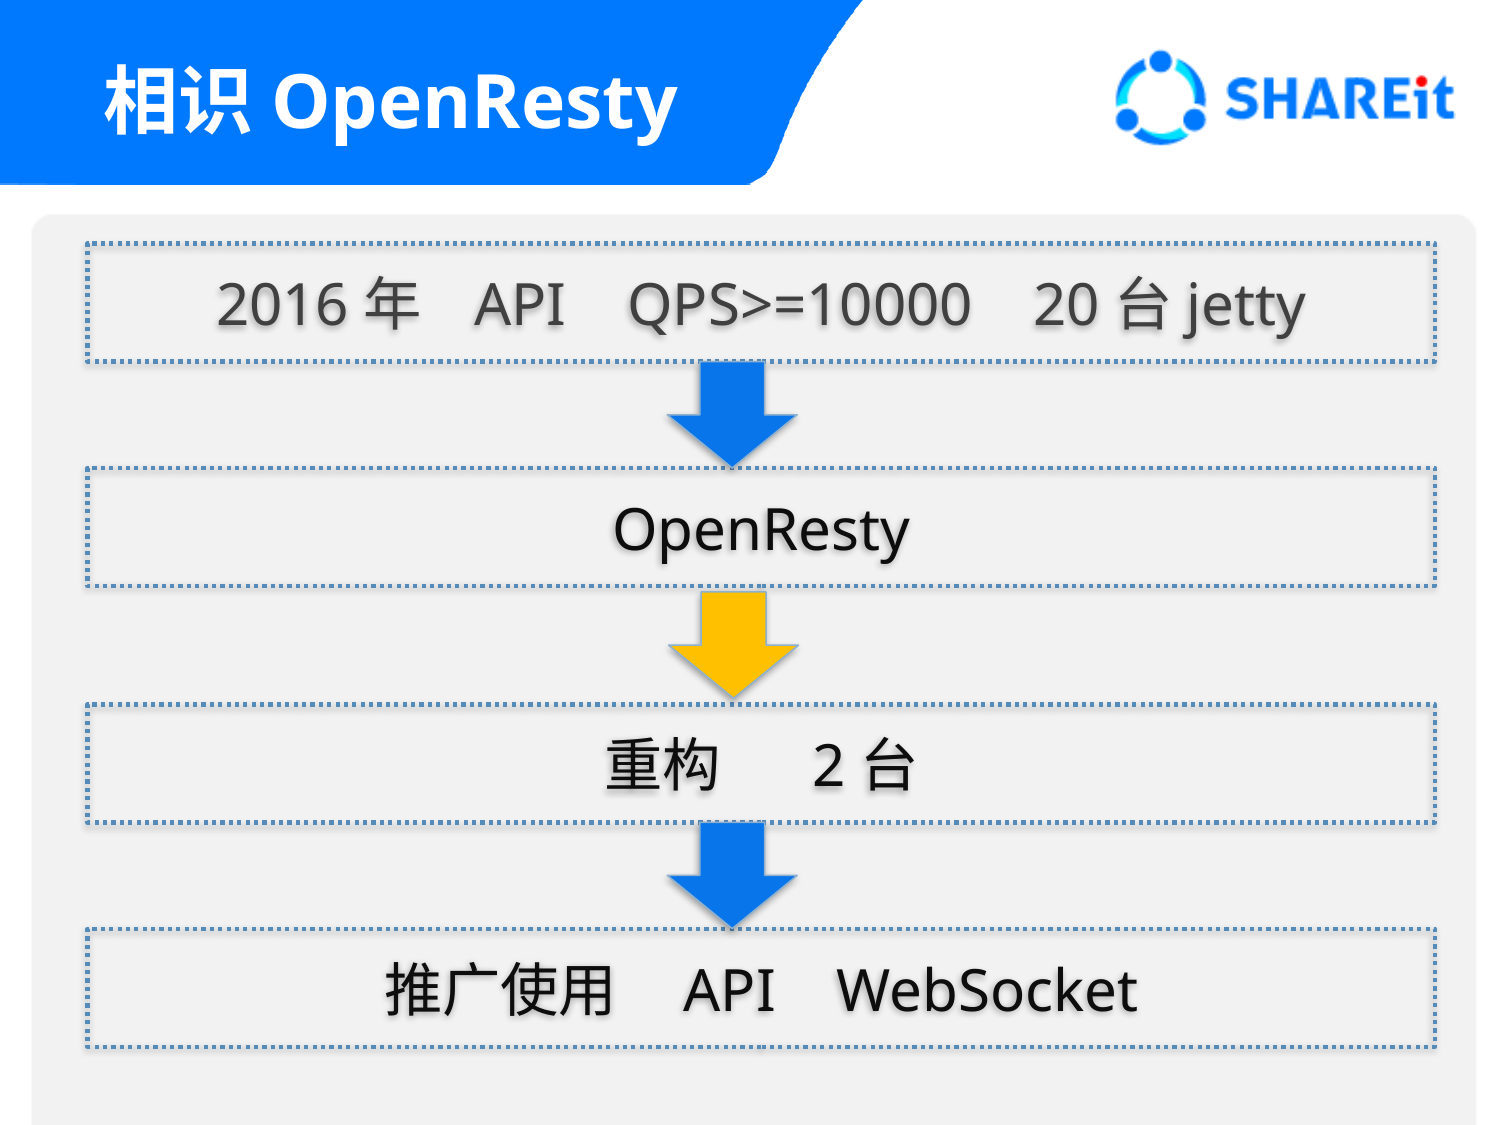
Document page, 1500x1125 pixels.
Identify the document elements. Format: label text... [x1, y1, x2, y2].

text_box [666, 360, 798, 469]
picture [0, 0, 1500, 1125]
text_box [666, 821, 798, 930]
text_box 推广使用 API WebSocket [87, 928, 1436, 1047]
text_box OpenResty [87, 467, 1436, 587]
text_box 2016年 API QPS>=10000 20台jetty [87, 243, 1436, 362]
text_box 重构 2台 [87, 704, 1436, 823]
text_box [667, 591, 800, 699]
